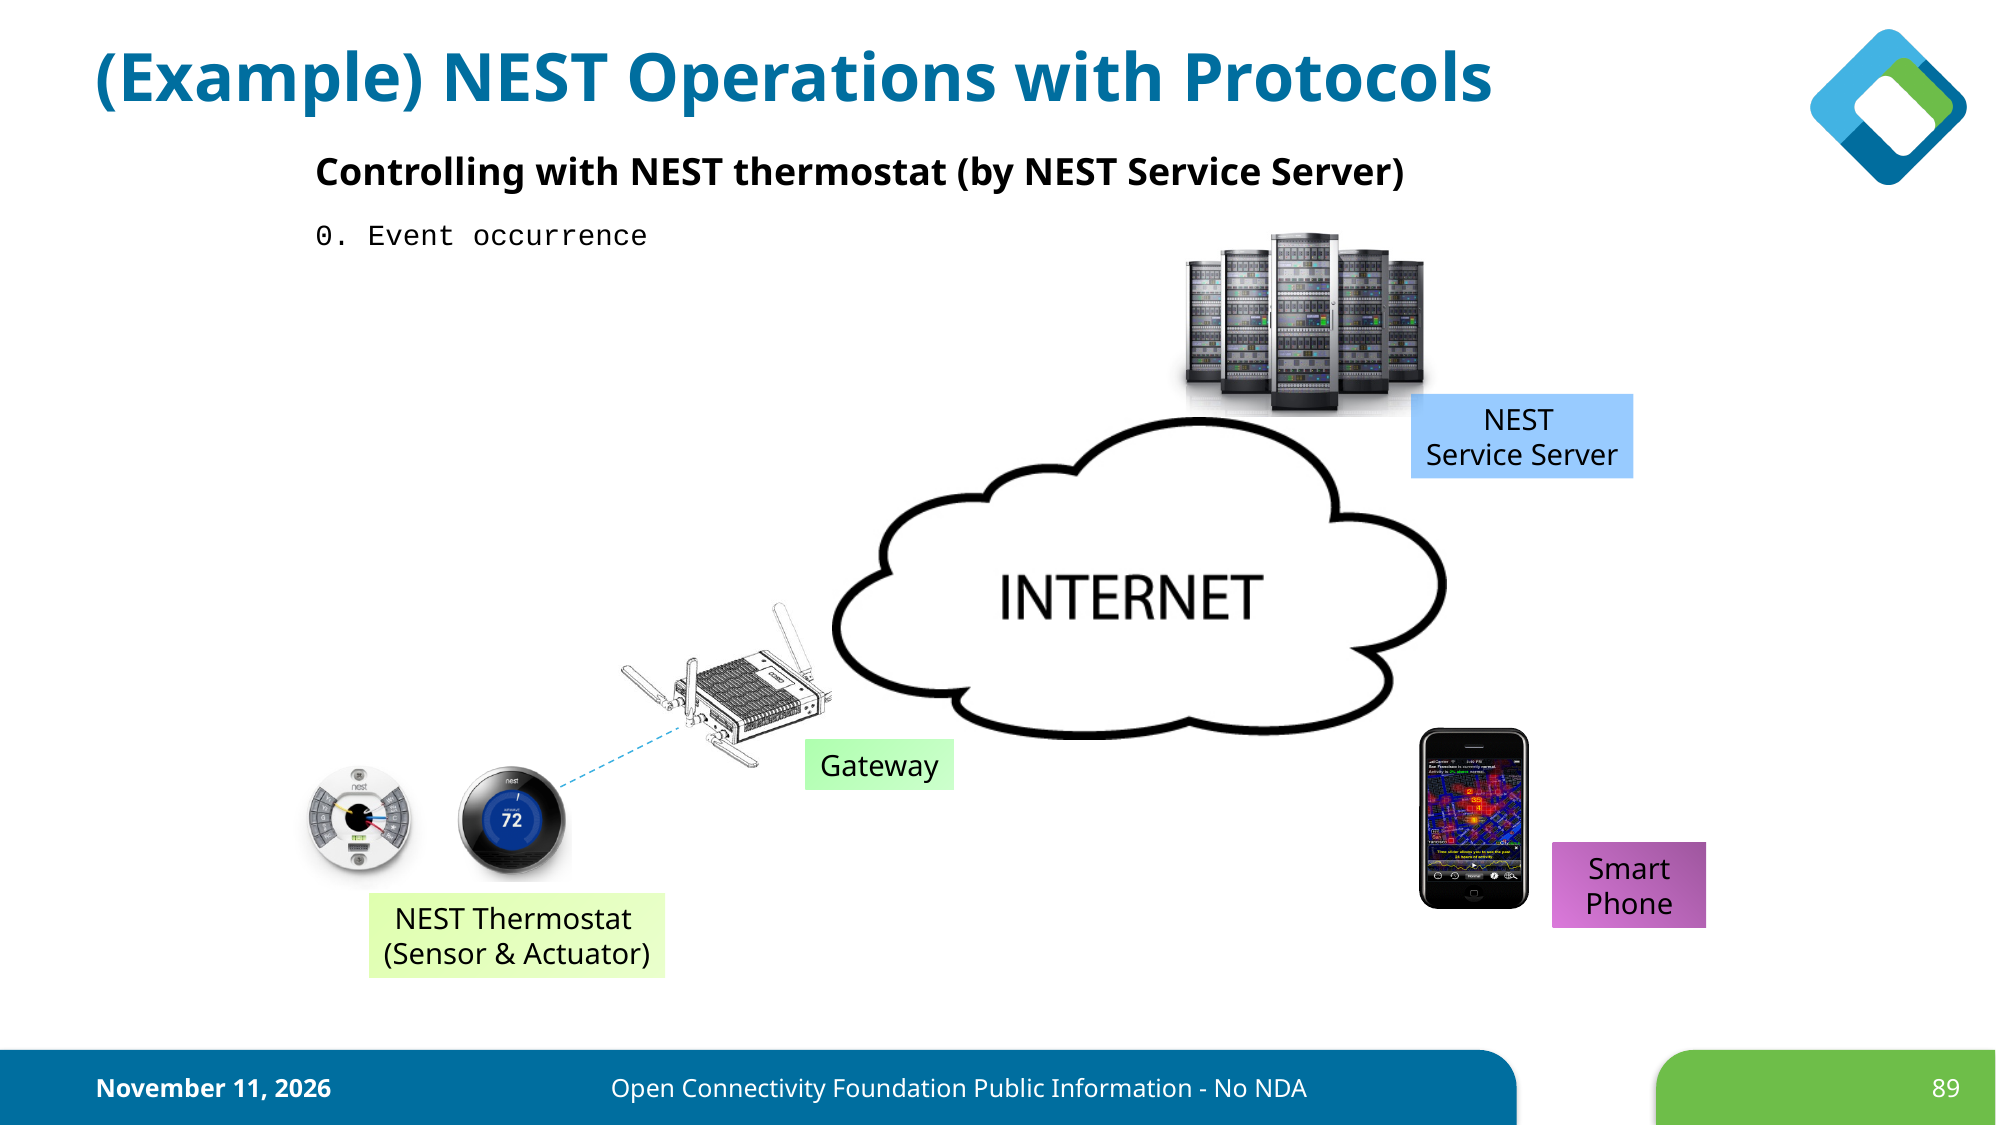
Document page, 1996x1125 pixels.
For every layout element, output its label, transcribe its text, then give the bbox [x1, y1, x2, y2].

picture [1895, 114, 1967, 185]
picture [1810, 29, 1967, 185]
text_box Controlling with NEST thermostat (by NEST Service Server) [300, 140, 1565, 200]
slide_number 89 [1775, 1065, 1976, 1123]
text_box Gateway [883, 748, 954, 790]
text_box 0. Event occurrence [300, 208, 856, 259]
title (Example) NEST Operations with Protocols [80, 15, 1770, 134]
text_box NEST Service Server [1451, 393, 1634, 479]
picture [607, 207, 1530, 910]
text_box Smart Phone [1552, 842, 1707, 928]
footer Open Connectivity Foundation Public Information - No NDA [490, 1065, 1430, 1108]
picture [285, 745, 431, 892]
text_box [560, 727, 679, 788]
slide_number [80, 1065, 462, 1109]
text_box NEST Thermostat (Sensor & Actuator) [369, 893, 666, 978]
picture [453, 762, 572, 882]
